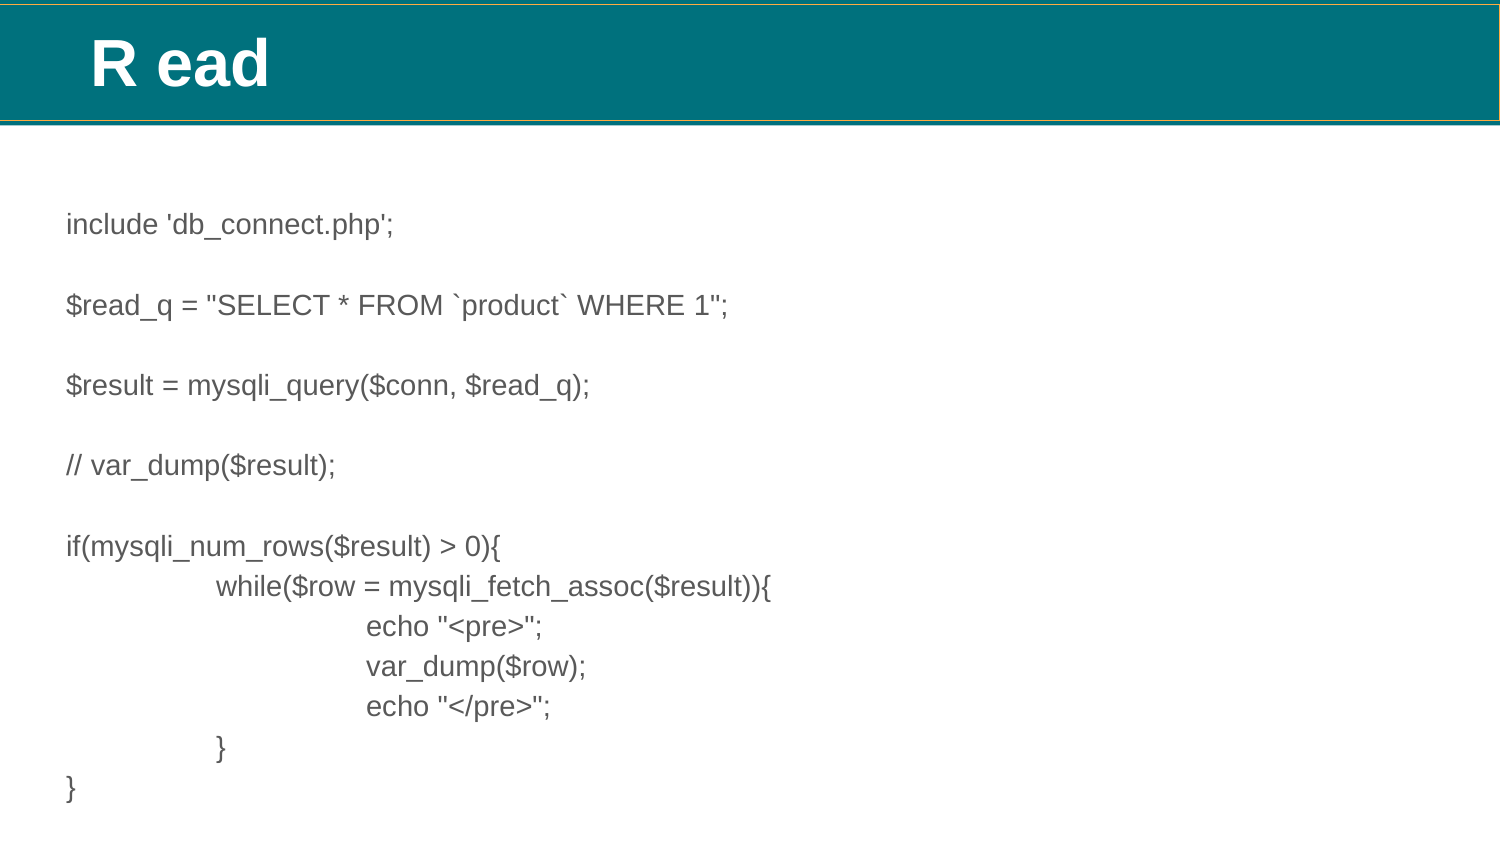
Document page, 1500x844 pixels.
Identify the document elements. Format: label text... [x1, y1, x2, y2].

text_box R ead [0, 4, 1500, 121]
text_box [0, 0, 1500, 4]
list include 'db_connect.php'; $read_q = "SELECT * FROM `product` WHERE 1"; $result = mysqli_query($conn, $read_q); // var_dump($result); if(mysqli_num_rows($result) > 0){ while($row = mysqli_fetch_assoc($result)){ echo "<pre>"; var_dump($row); echo "</pre>"; } } [51, 185, 1449, 746]
text_box [0, 121, 1500, 126]
